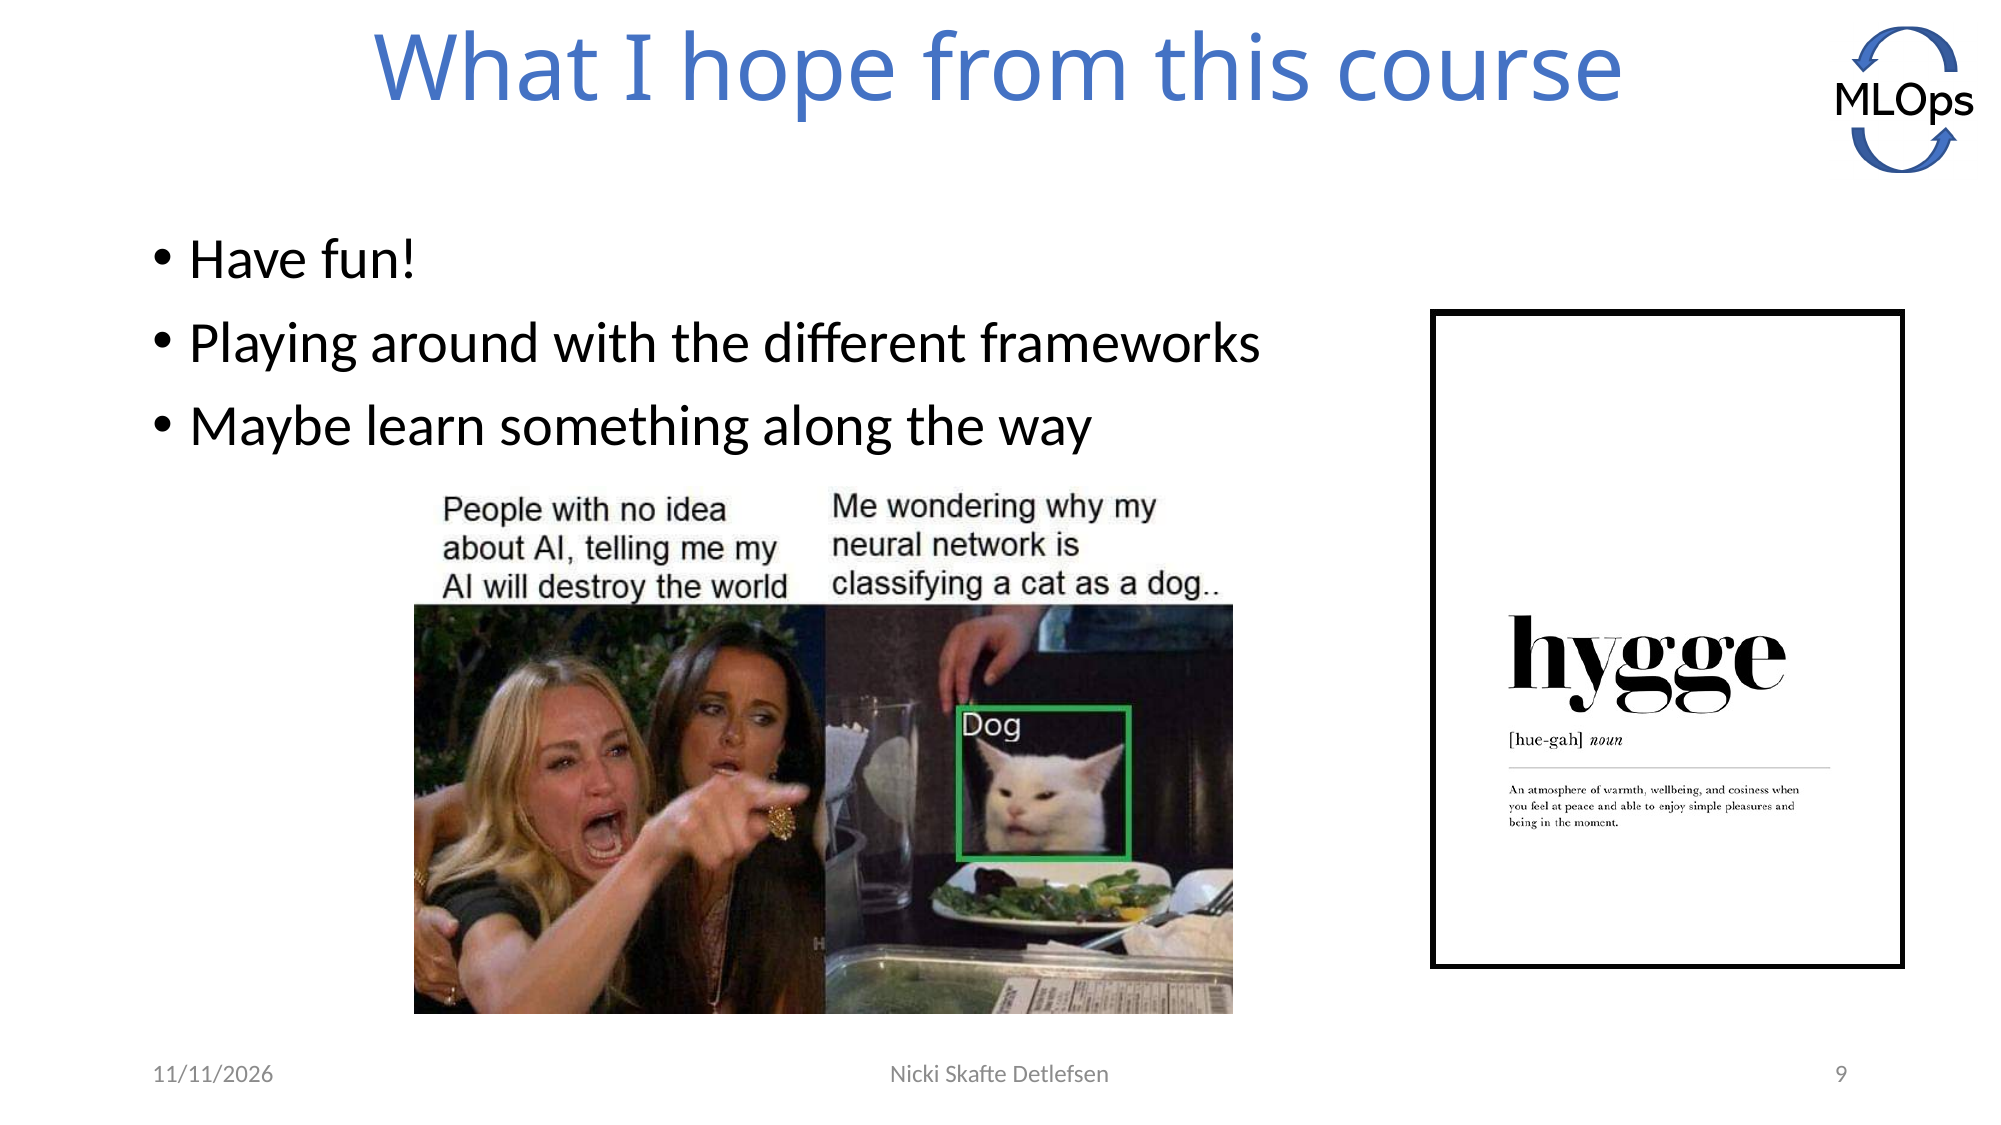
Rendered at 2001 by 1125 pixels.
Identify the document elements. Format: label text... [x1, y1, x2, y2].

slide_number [137, 1042, 588, 1103]
footer Nicki Skafte Detlefsen [662, 1042, 1338, 1103]
list Have fun! Playing around with the different frameworks Maybe learn something along the way [137, 220, 1863, 1014]
picture [1430, 309, 1905, 969]
slide_number 9 [1412, 1042, 1863, 1103]
picture [1863, 22, 1978, 180]
picture [414, 486, 1233, 1014]
title What I hope from this course [137, 0, 1863, 180]
